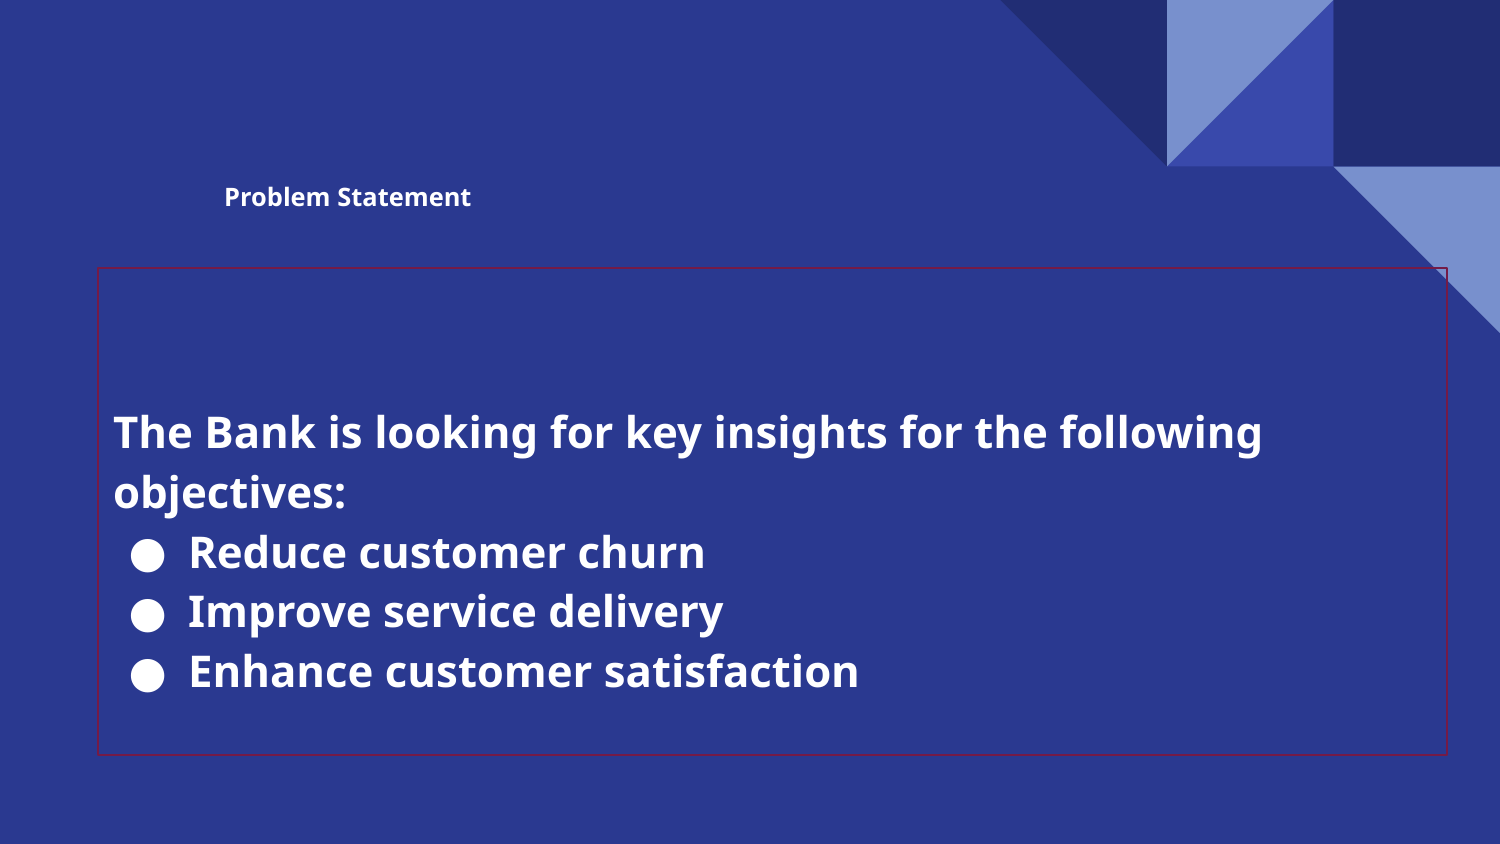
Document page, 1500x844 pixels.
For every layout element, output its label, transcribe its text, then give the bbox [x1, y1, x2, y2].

subtitle The Bank is looking for key insights for the following objectives: Reduce customer churn Improve service delivery Enhance customer satisfaction [98, 268, 1447, 755]
title Problem Statement [84, 63, 1433, 231]
